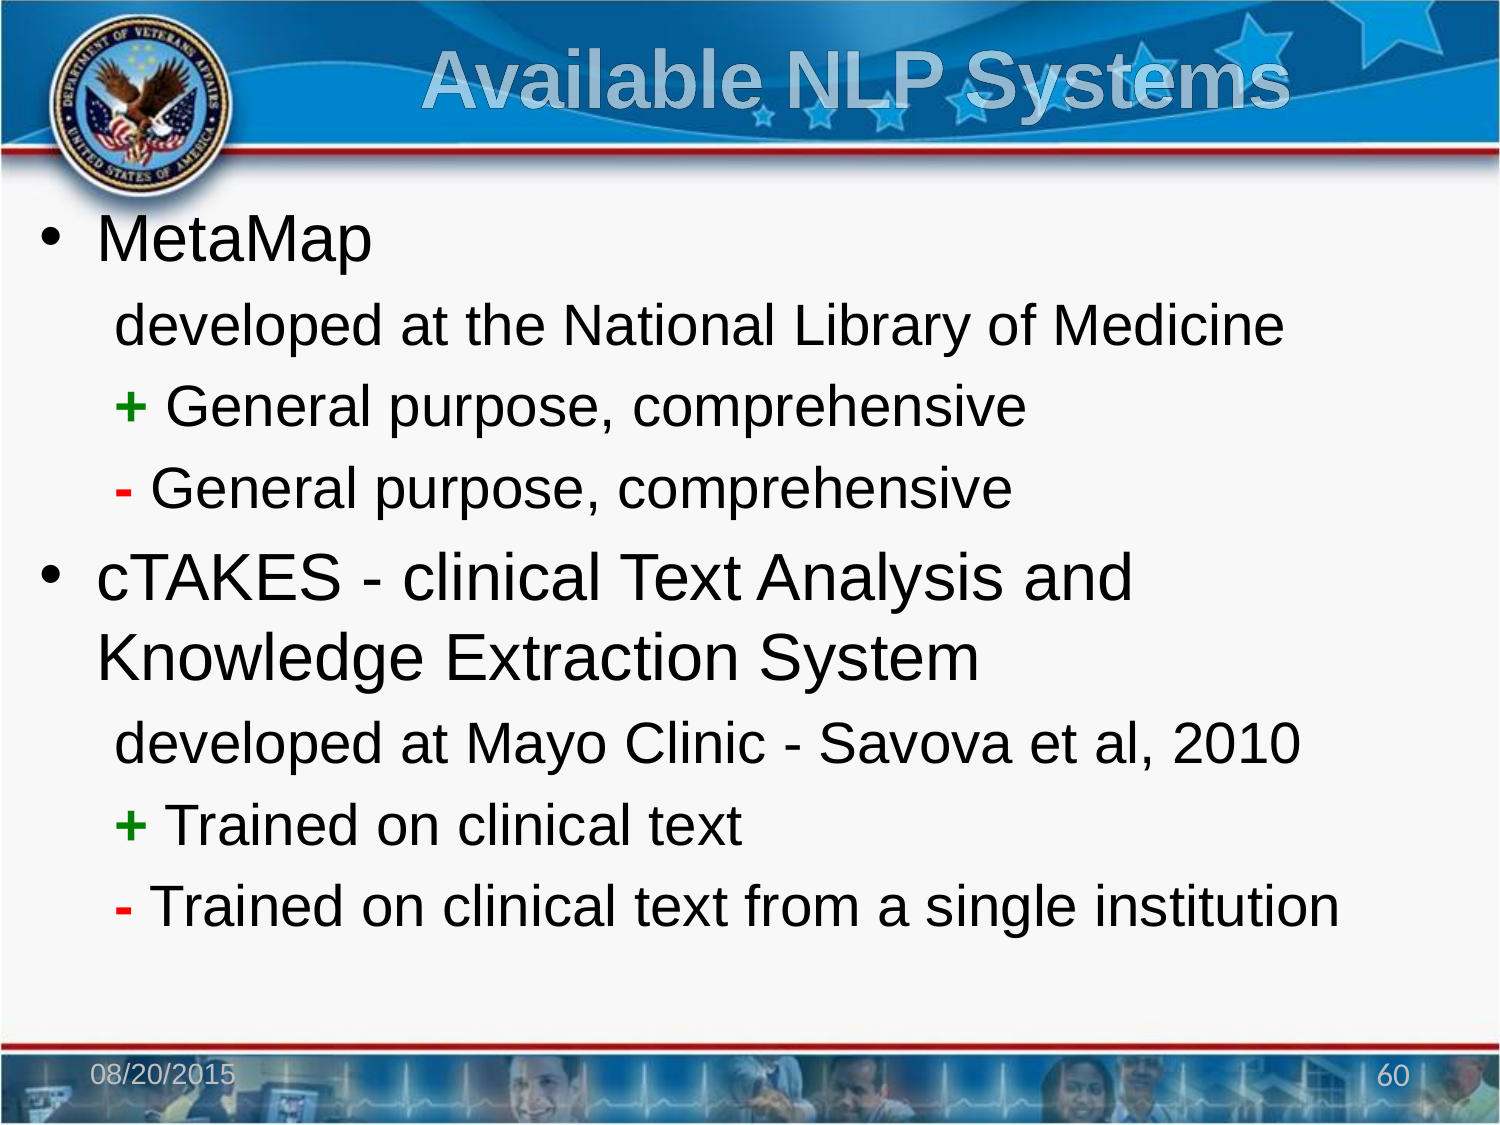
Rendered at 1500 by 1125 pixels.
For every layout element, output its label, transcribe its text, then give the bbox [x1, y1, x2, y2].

list MetaMap developed at the National Library of Medicine + General purpose, comprehensive - General purpose, comprehensive cTAKES - clinical Text Analysis and Knowledge Extraction System developed at Mayo Clinic - Savova et al, 2010 + Trained on clinical text - Trained on clinical text from a single institution [24, 187, 1476, 1026]
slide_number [75, 1042, 425, 1103]
title Available NLP Systems [224, 12, 1488, 138]
picture [0, 0, 1500, 1125]
slide_number 60 [1074, 1042, 1425, 1103]
